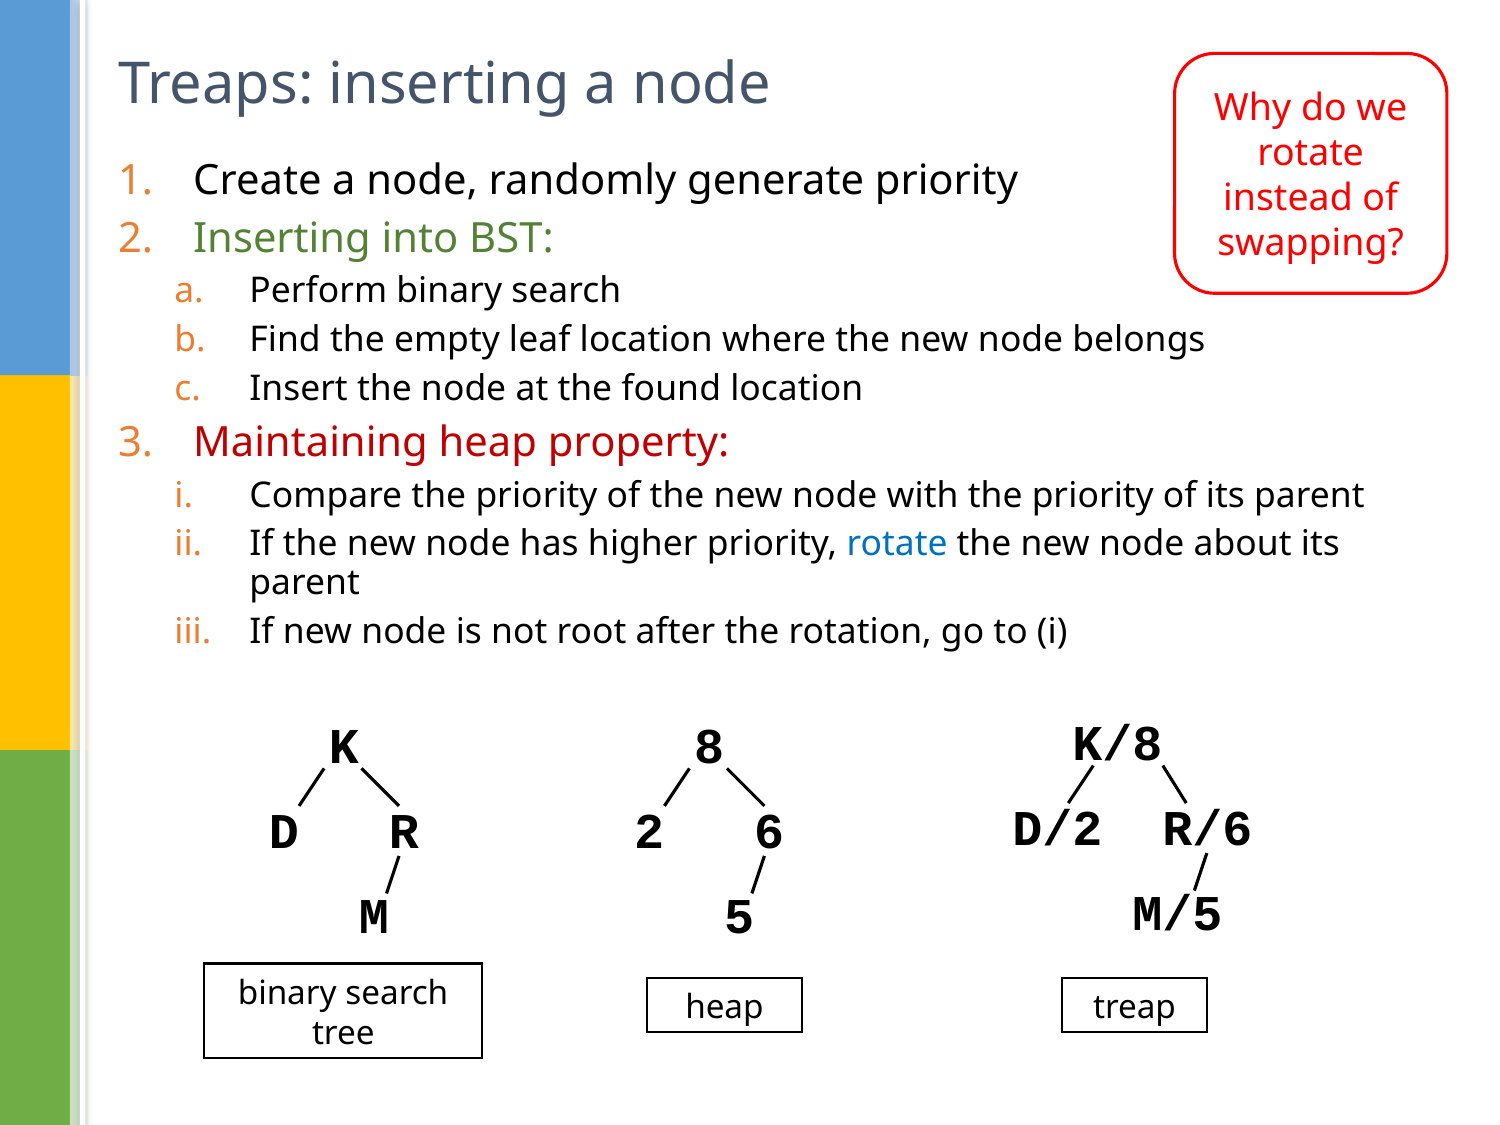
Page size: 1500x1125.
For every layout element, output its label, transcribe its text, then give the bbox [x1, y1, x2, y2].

title Treaps: inserting a node [103, 38, 1414, 123]
text_box binary search tree [204, 963, 483, 1059]
text_box K D R M [223, 705, 437, 951]
text_box heap [647, 977, 802, 1033]
text_box Why do we rotate instead of swapping? [1172, 51, 1449, 295]
text_box K/8 D/2 R/6 M/5 [967, 703, 1396, 948]
text_box 8 2 6 5 [589, 705, 802, 951]
text_box treap [1062, 977, 1207, 1033]
list Create a node, randomly generate priority Inserting into BST: Perform binary search Find the empty leaf location where the new node belongs Insert the node at the found location Maintaining heap property: Compare the priority of the new node with the priority of its parent If the new node has higher priority, rotate the new node about its parent If new node is not root after the rotation, go to (i) [103, 151, 1414, 1099]
